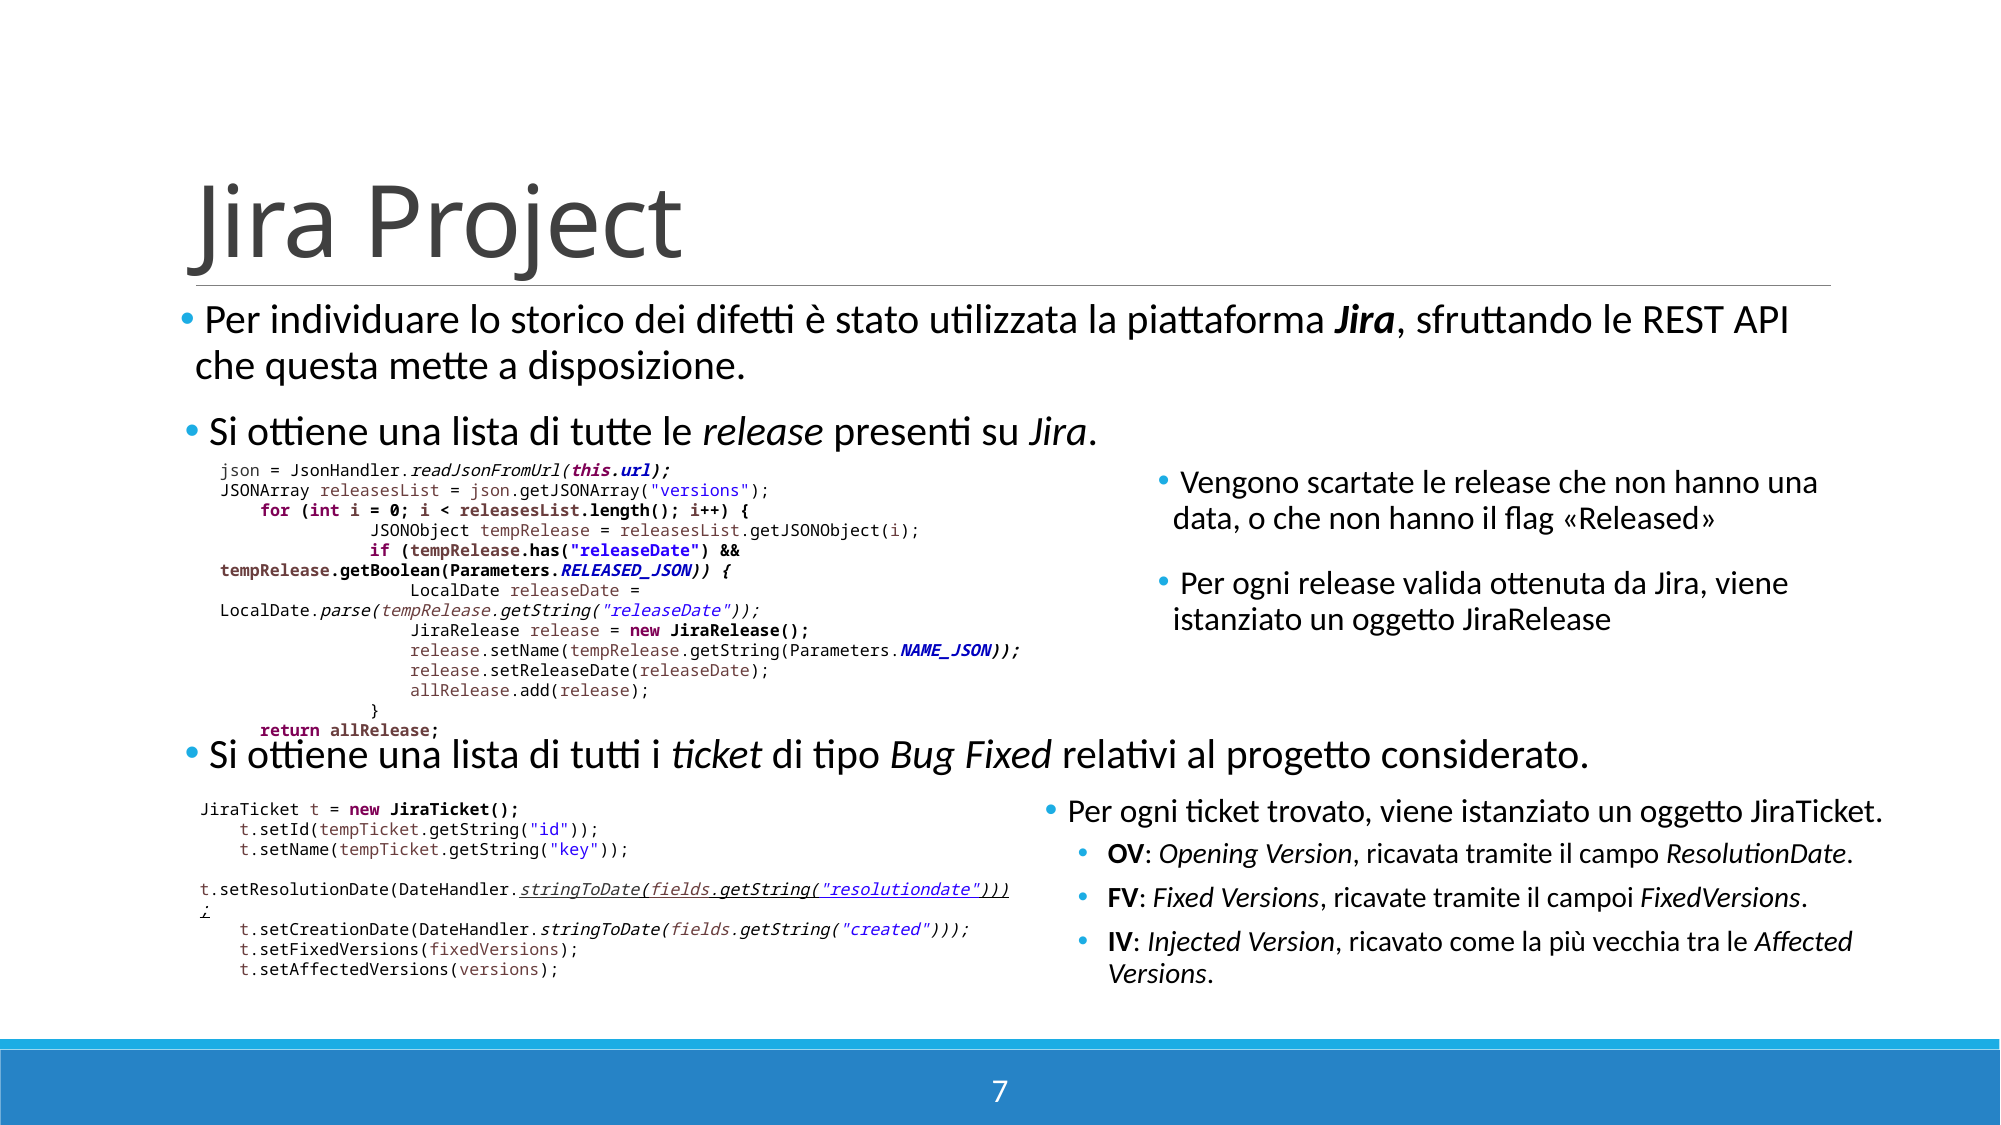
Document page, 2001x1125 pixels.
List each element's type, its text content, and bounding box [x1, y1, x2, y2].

slide_number 7 [954, 1055, 1045, 1124]
text_box JiraTicket t = new JiraTicket(); t.setId(tempTicket.getString("id")); t.setName(tempTicket.getString("key")); t.setResolutionDate(DateHandler.stringToDate(fields.getString("resolutiondate"))); t.setCreationDate(DateHandler.stringToDate(fields.getString("created"))); t.setFixedVersions(fixedVersions); t.setAffectedVersions(versions); [184, 791, 1031, 987]
text_box json = JsonHandler.readJsonFromUrl(this.url); JSONArray releasesList = json.getJSONArray("versions"); for (int i = 0; i < releasesList.length(); i++) { JSONObject tempRelease = releasesList.getJSONObject(i); if (tempRelease.has("releaseDate") && tempRelease.getBoolean(Parameters.RELEASED_JSON)) { LocalDate releaseDate = LocalDate.parse(tempRelease.getString("releaseDate")); JiraRelease release = new JiraRelease(); release.setName(tempRelease.getString(Parameters.NAME_JSON)); release.setReleaseDate(releaseDate); allRelease.add(release); } return allRelease; [205, 469, 1178, 725]
text_box Si ottiene una lista di tutte le release presenti su Jira. [184, 402, 1835, 469]
list Per individuare lo storico dei difetti è stato utilizzata la piattaforma Jira, sfruttando le REST API che questa mette a disposizione. [180, 290, 1830, 397]
text_box Per ogni ticket trovato, viene istanziato un oggetto JiraTicket. OV: Opening Version, ricavata tramite il campo ResolutionDate. FV: Fixed Versions, ricavate tramite il campoi FixedVersions. IV: Injected Version, ricavato come la più vecchia tra le Affected Versions. [1044, 784, 1892, 1037]
title Jira Project [180, 47, 1830, 285]
text_box Vengono scartate le release che non hanno una data, o che non hanno il flag «Released» Per ogni release valida ottenuta da Jira, viene istanziato un oggetto JiraRelease [1157, 469, 1821, 651]
text_box Si ottiene una lista di tutti i ticket di tipo Bug Fixed relativi al progetto considerato. [184, 725, 1835, 792]
